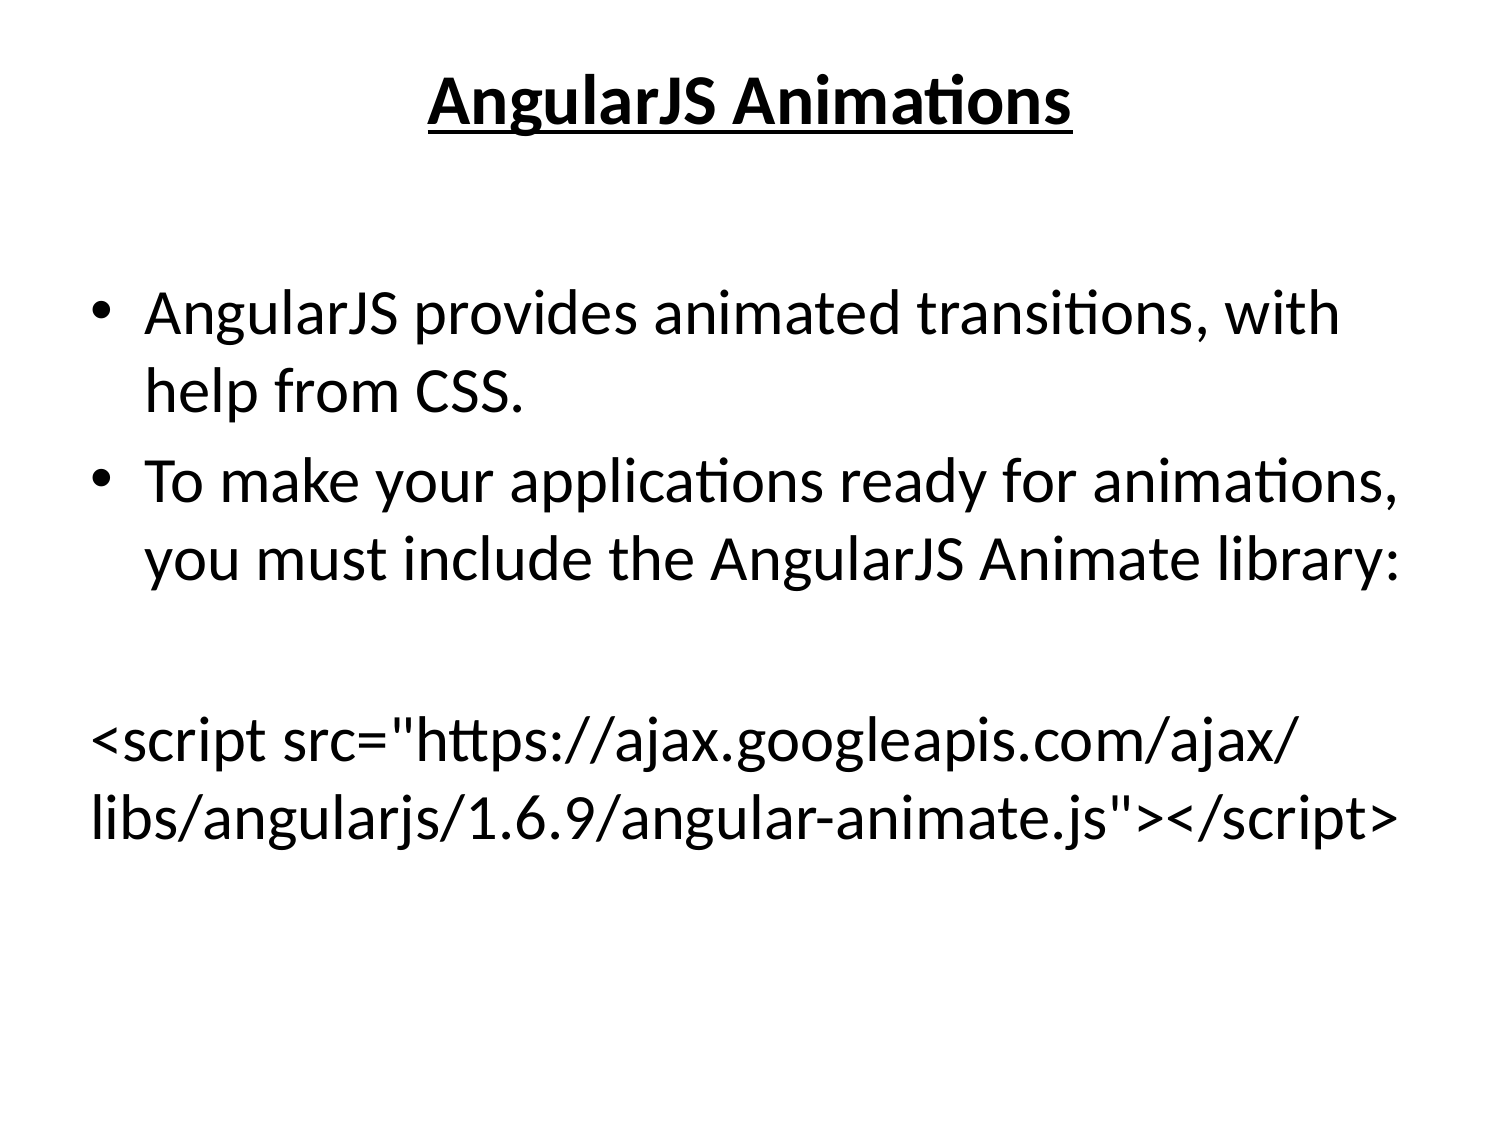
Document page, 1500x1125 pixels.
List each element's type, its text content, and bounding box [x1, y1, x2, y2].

list AngularJS provides animated transitions, with help from CSS. To make your applications ready for animations, you must include the AngularJS Animate library: <script src="https://ajax.googleapis.com/ajax/libs/angularjs/1.6.9/angular-animate.js"></script> [75, 262, 1425, 1005]
title AngularJS Animations [75, 45, 1425, 233]
